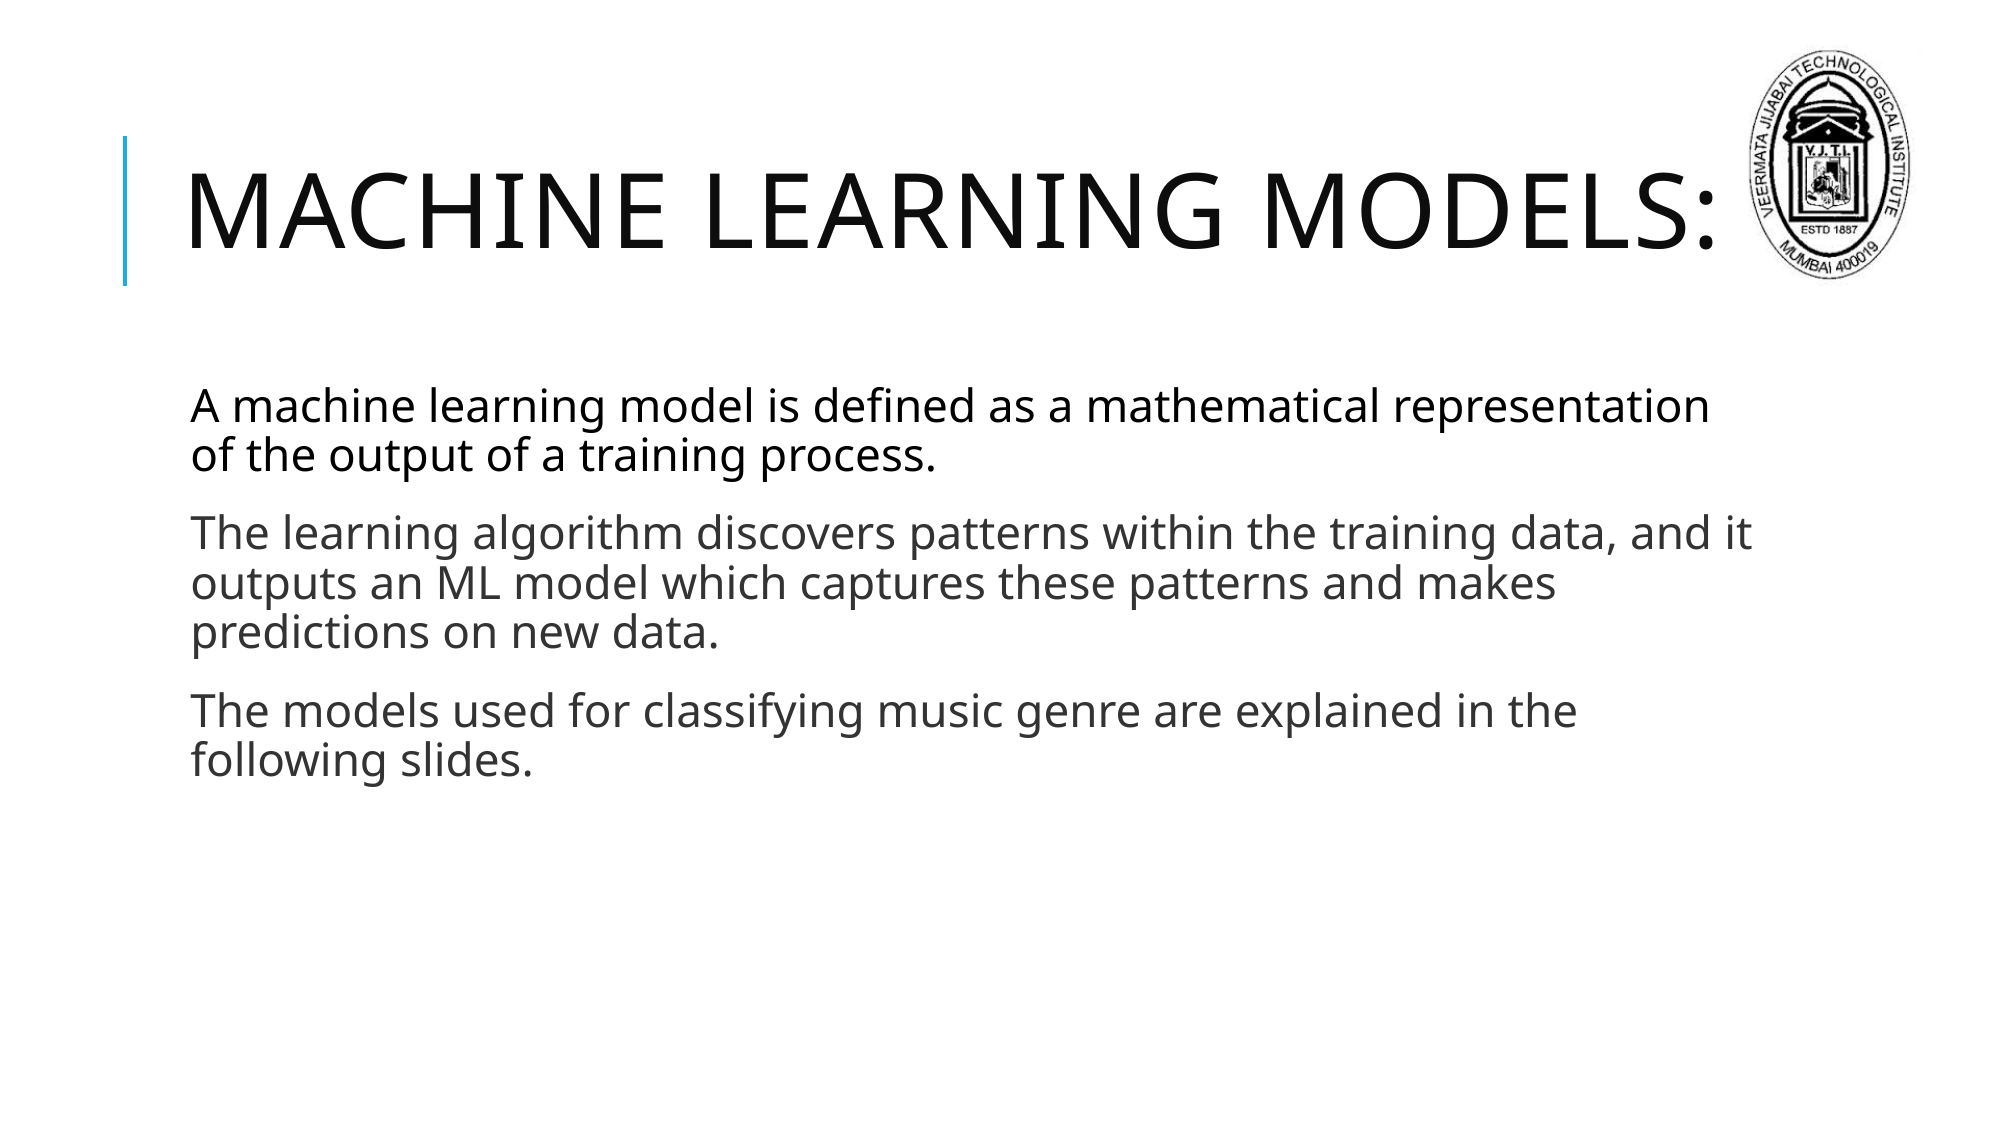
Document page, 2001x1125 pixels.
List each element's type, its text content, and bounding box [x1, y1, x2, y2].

title Machine learning Models: [168, 96, 1763, 342]
picture [1732, 45, 1932, 286]
list A machine learning model is defined as a mathematical representation of the output of a training process. The learning algorithm discovers patterns within the training data, and it outputs an ML model which captures these patterns and makes predictions on new data. The models used for classifying music genre are explained in the following slides. [168, 375, 1763, 1035]
